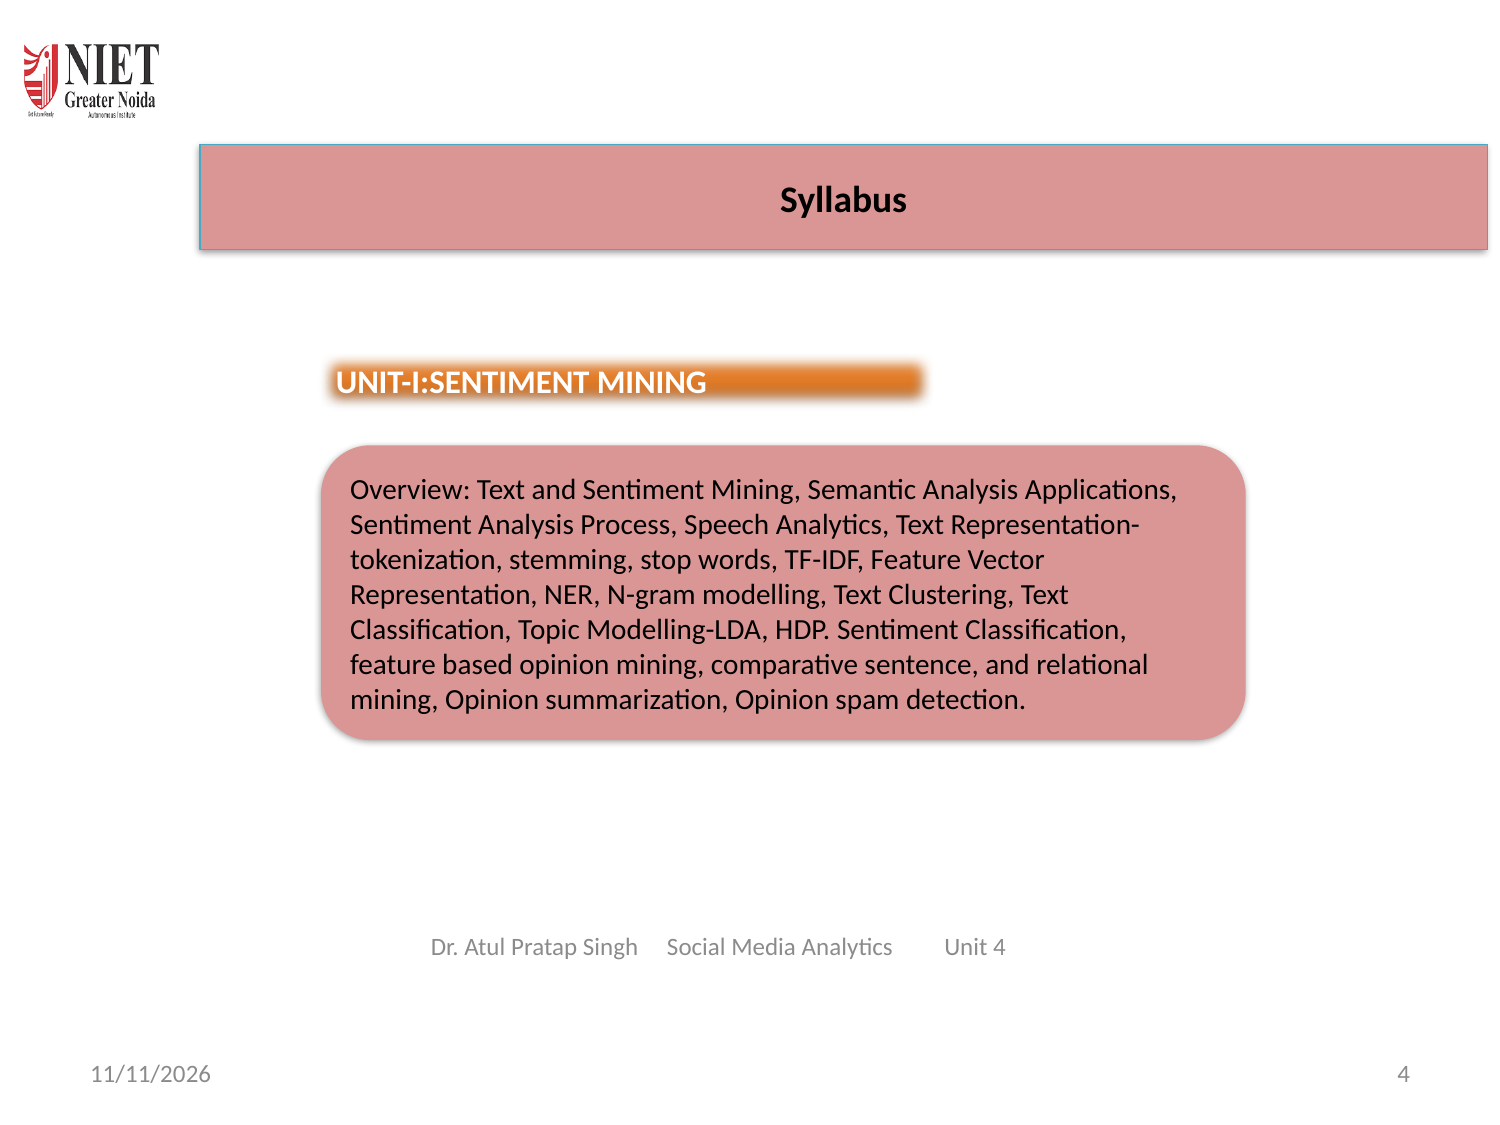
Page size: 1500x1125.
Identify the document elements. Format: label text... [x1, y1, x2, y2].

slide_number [75, 1042, 425, 1103]
picture [0, 0, 188, 163]
footer Dr. Atul Pratap Singh Social Media Analytics Unit 4 [397, 922, 1041, 968]
text_box Syllabus [199, 144, 1488, 250]
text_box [320, 445, 1246, 741]
slide_number 4 [1074, 1042, 1425, 1103]
text_box UNIT-I:SENTIMENT MINING [342, 376, 912, 387]
